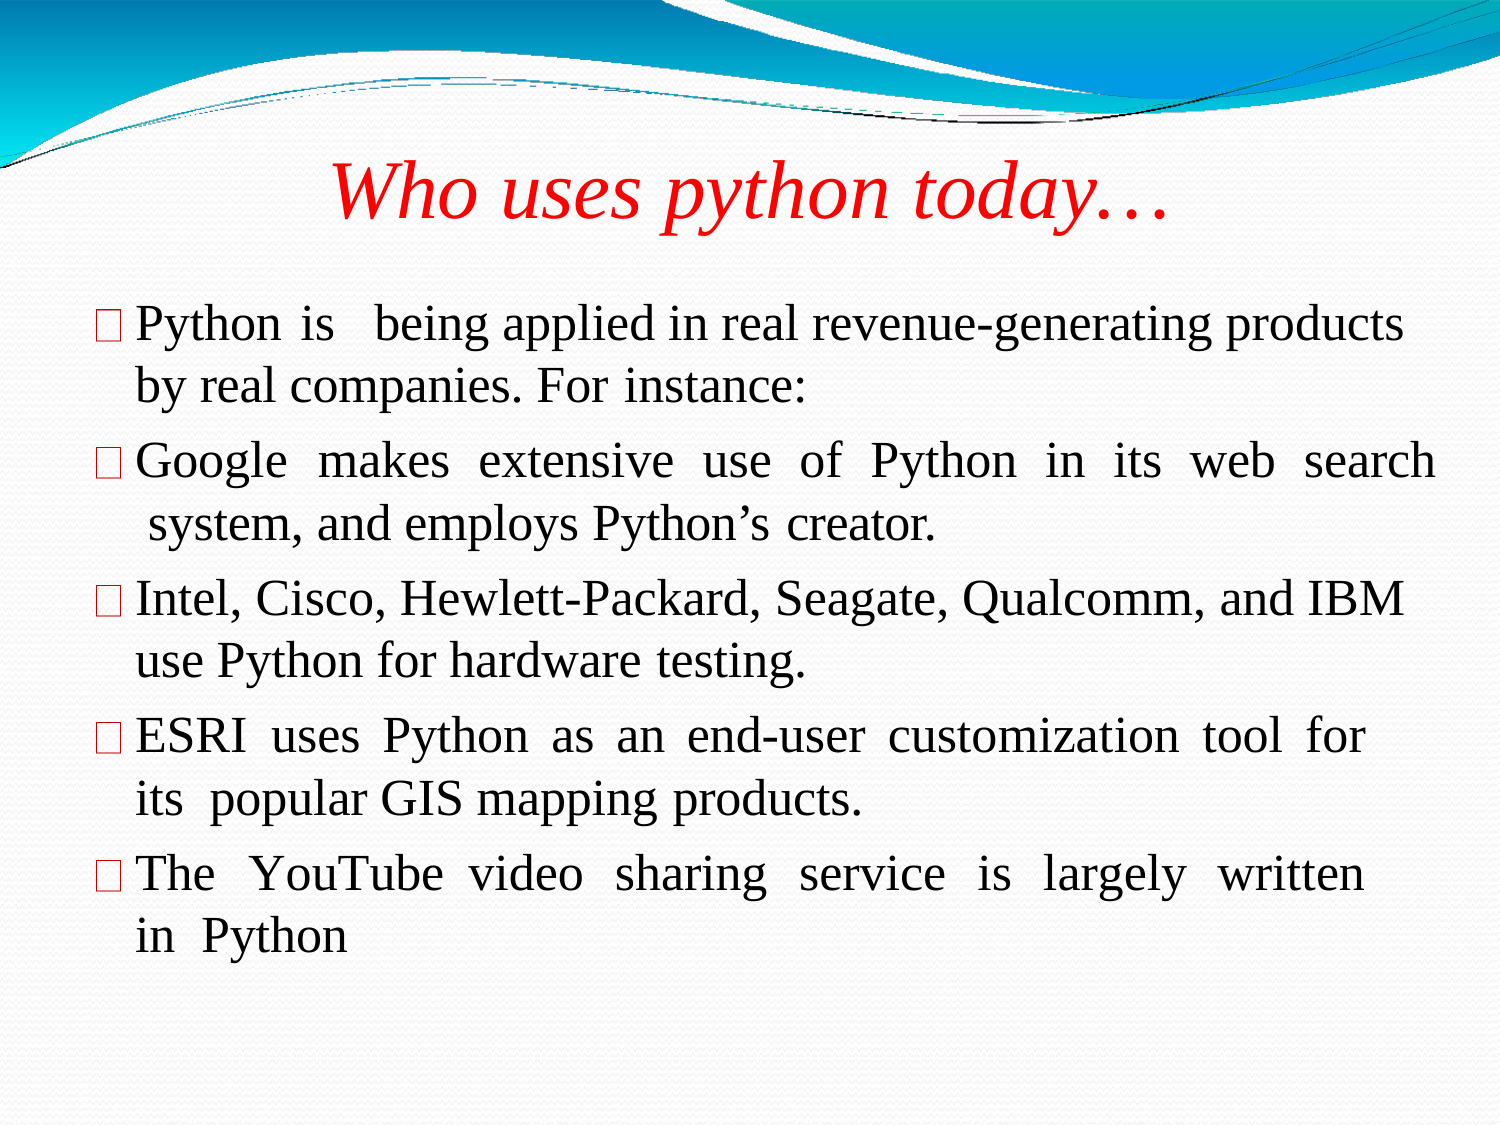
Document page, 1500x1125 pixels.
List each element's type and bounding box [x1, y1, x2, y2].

text_box [0, 0, 1500, 1125]
